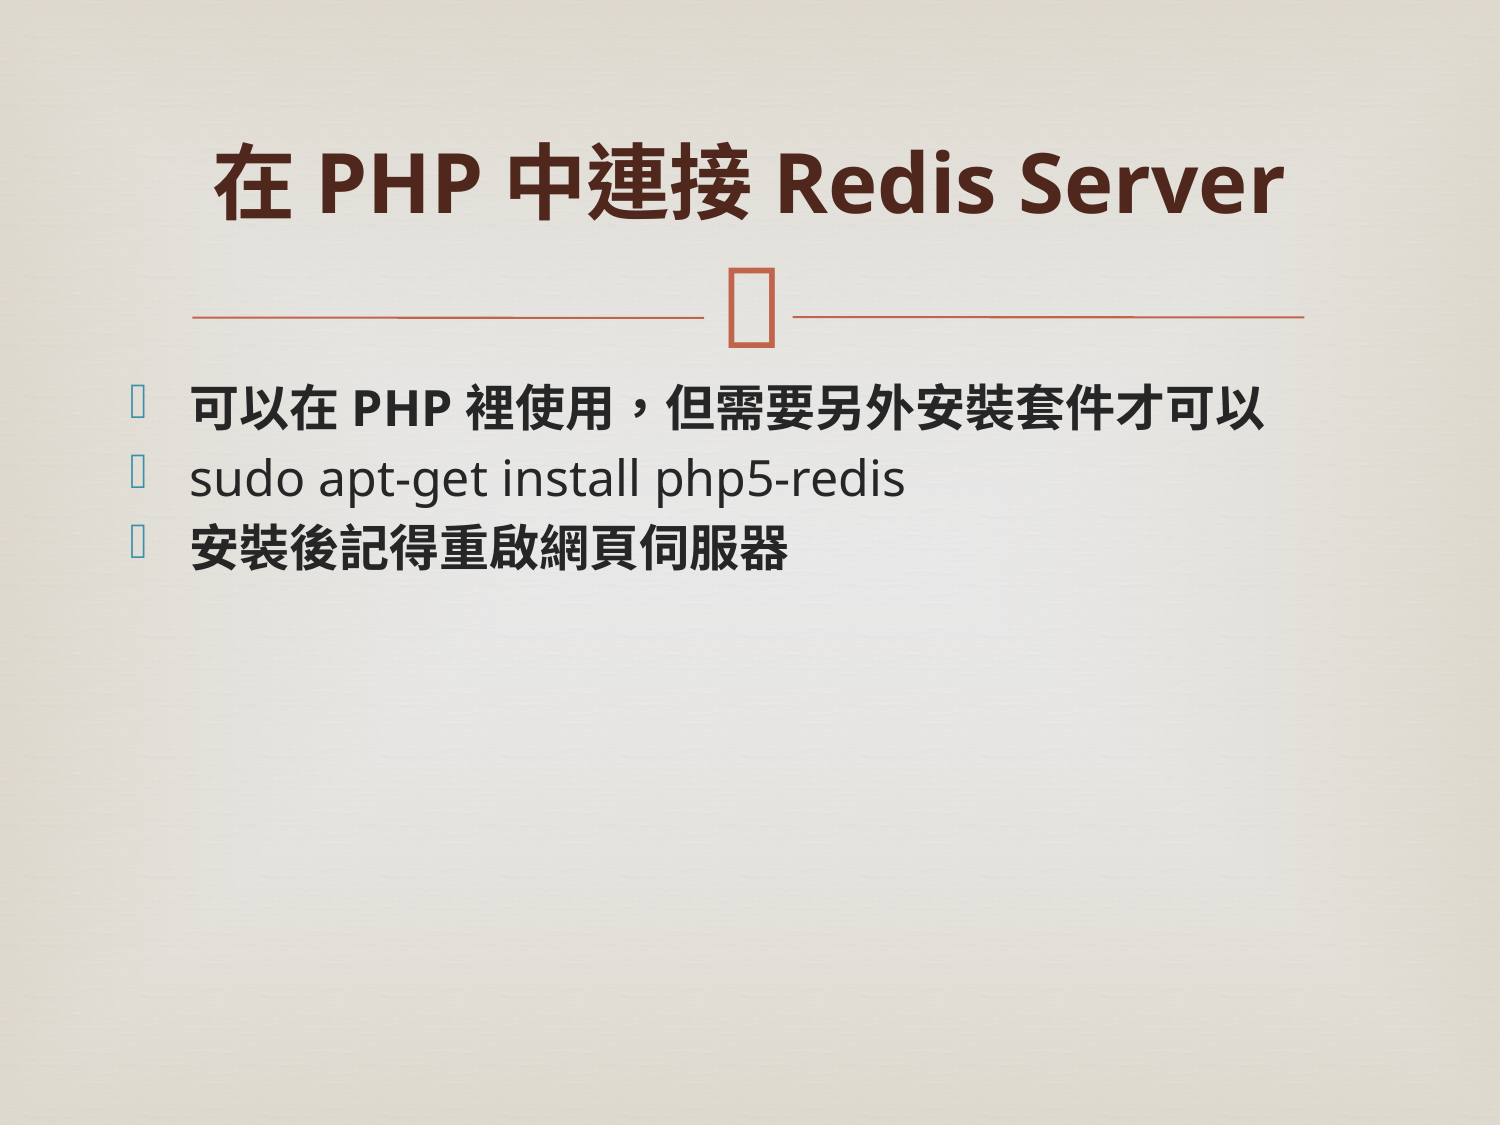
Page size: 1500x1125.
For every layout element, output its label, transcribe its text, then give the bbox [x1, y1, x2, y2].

list 可以在PHP裡使用，但需要另外安裝套件才可以 sudo apt-get install php5-redis 安裝後記得重啟網頁伺服器 [114, 368, 1386, 1005]
title 在PHP中連接Redis Server [112, 93, 1386, 267]
